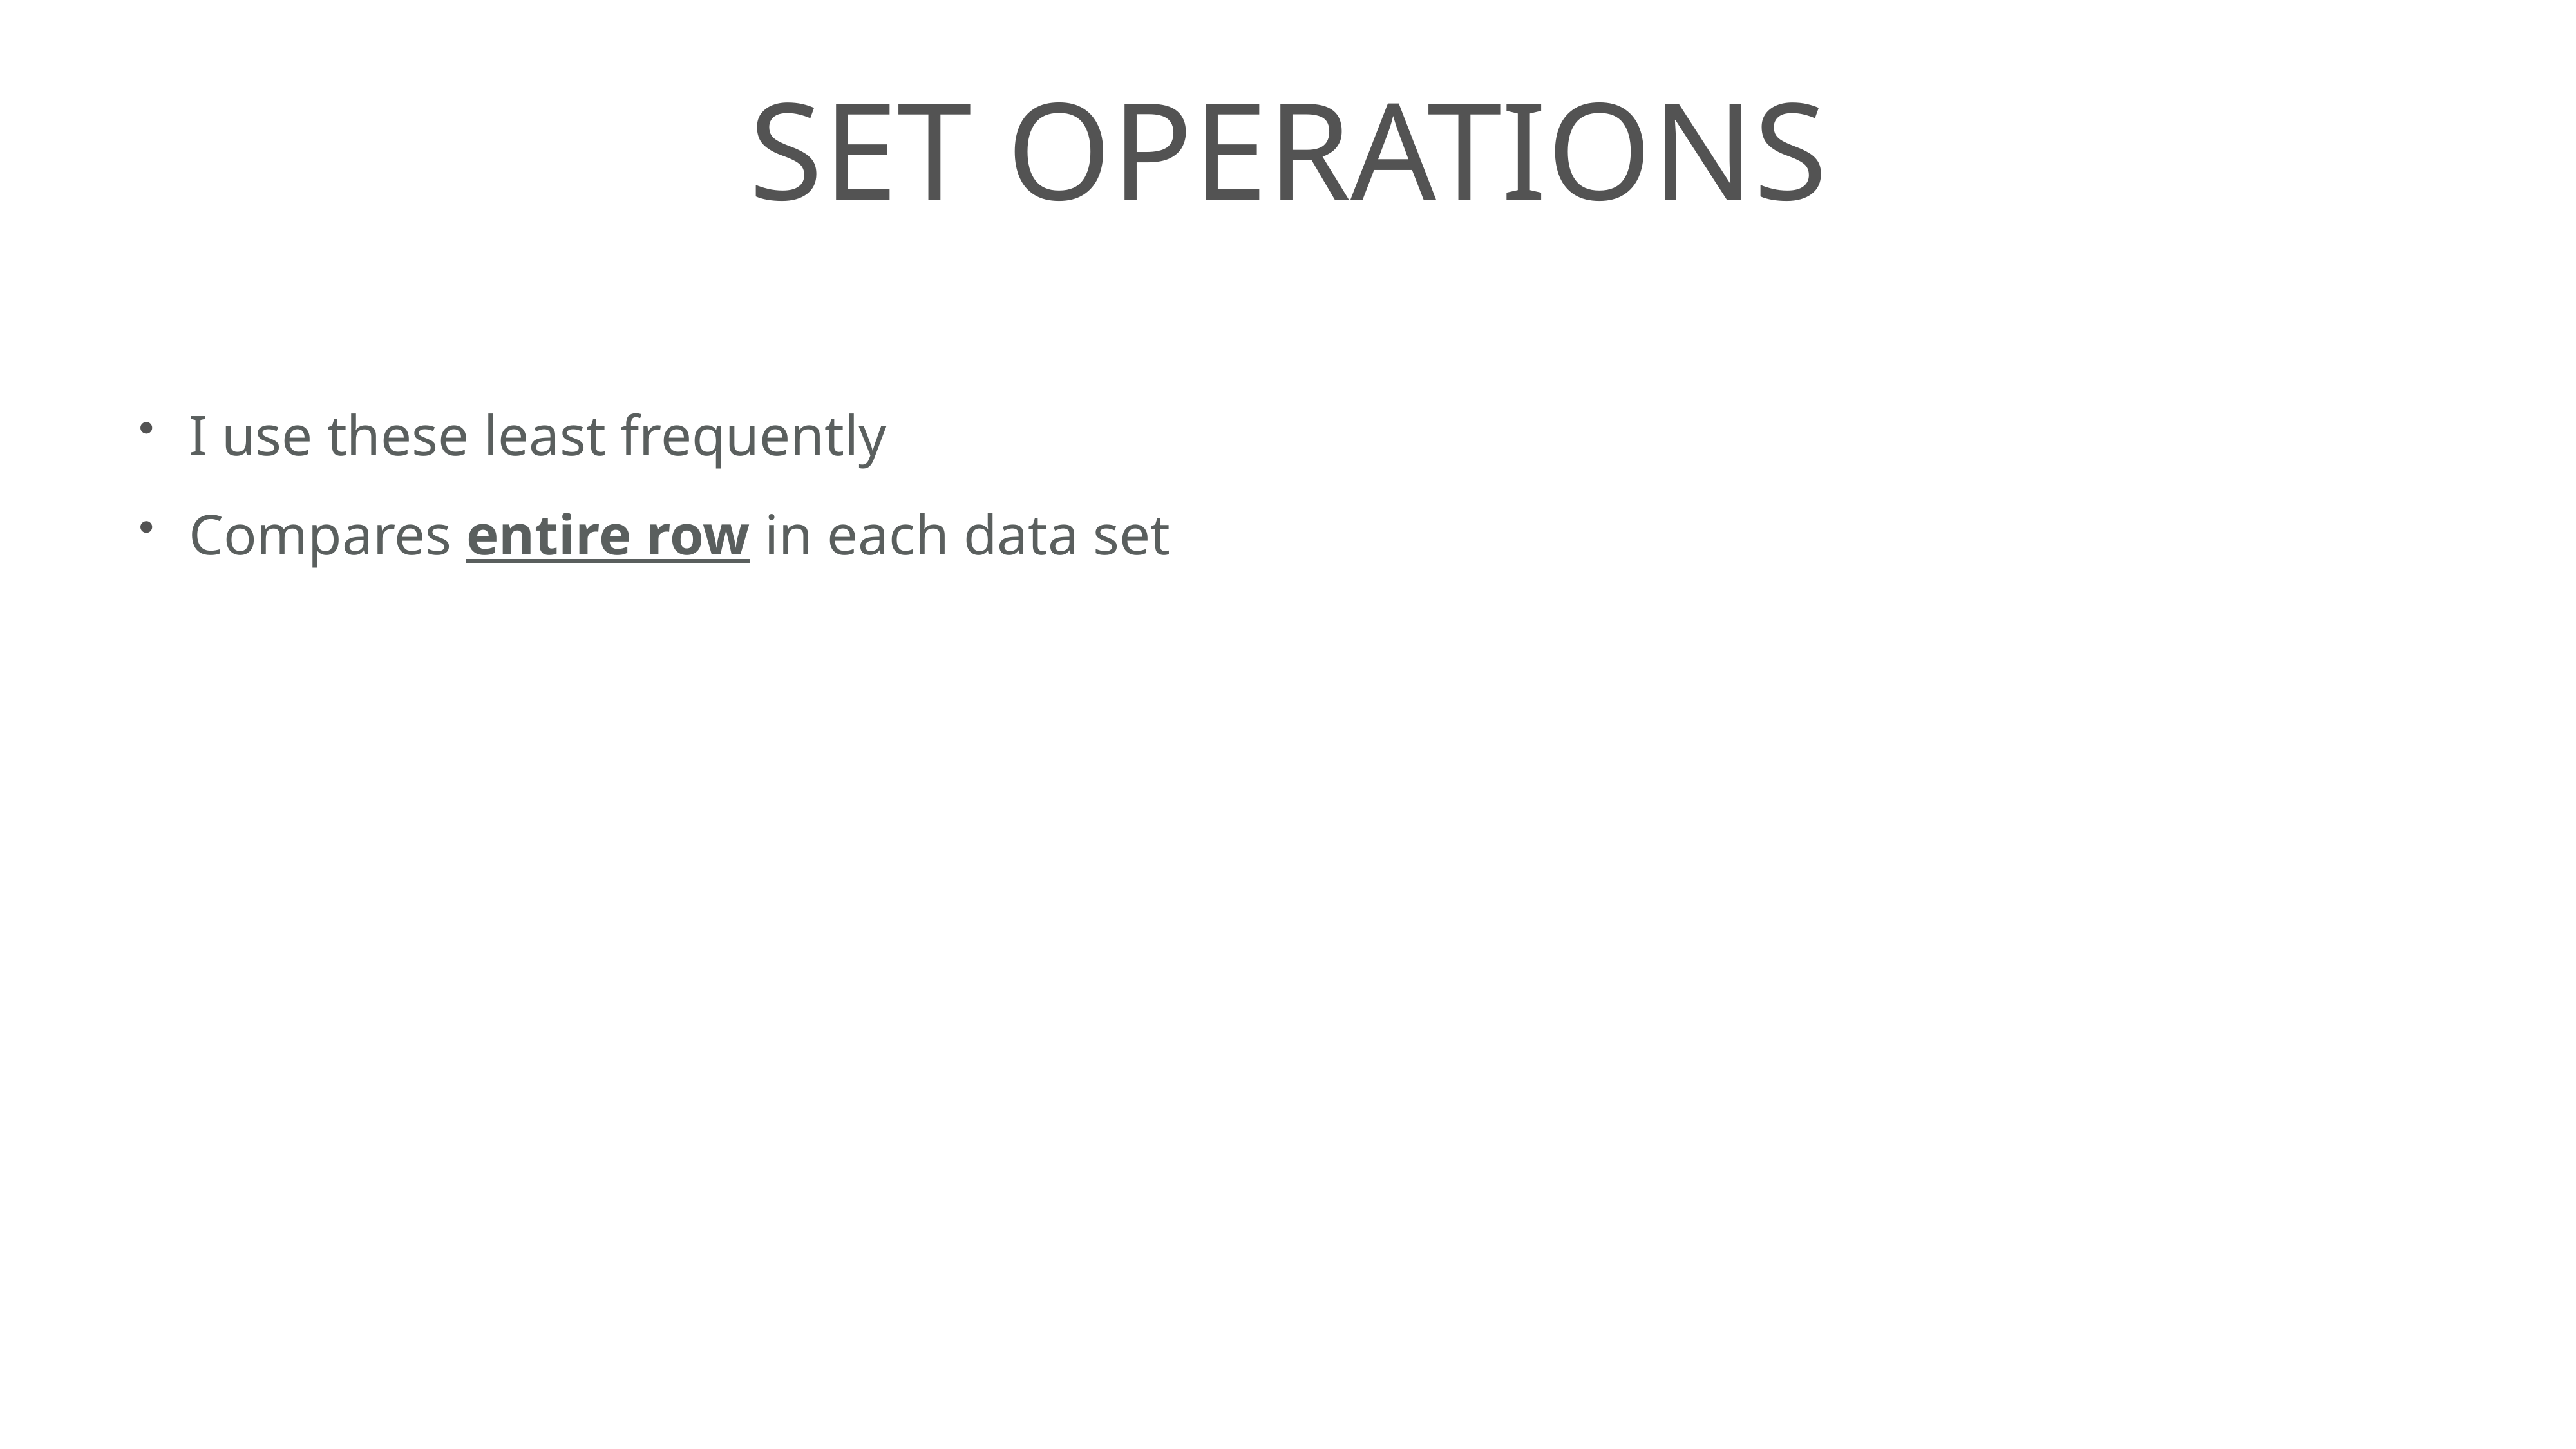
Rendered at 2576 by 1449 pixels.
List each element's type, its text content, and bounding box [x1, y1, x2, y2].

title set operations [70, 37, 2507, 256]
text_box I use these least frequently Compares entire row in each data set [133, 362, 1614, 1232]
